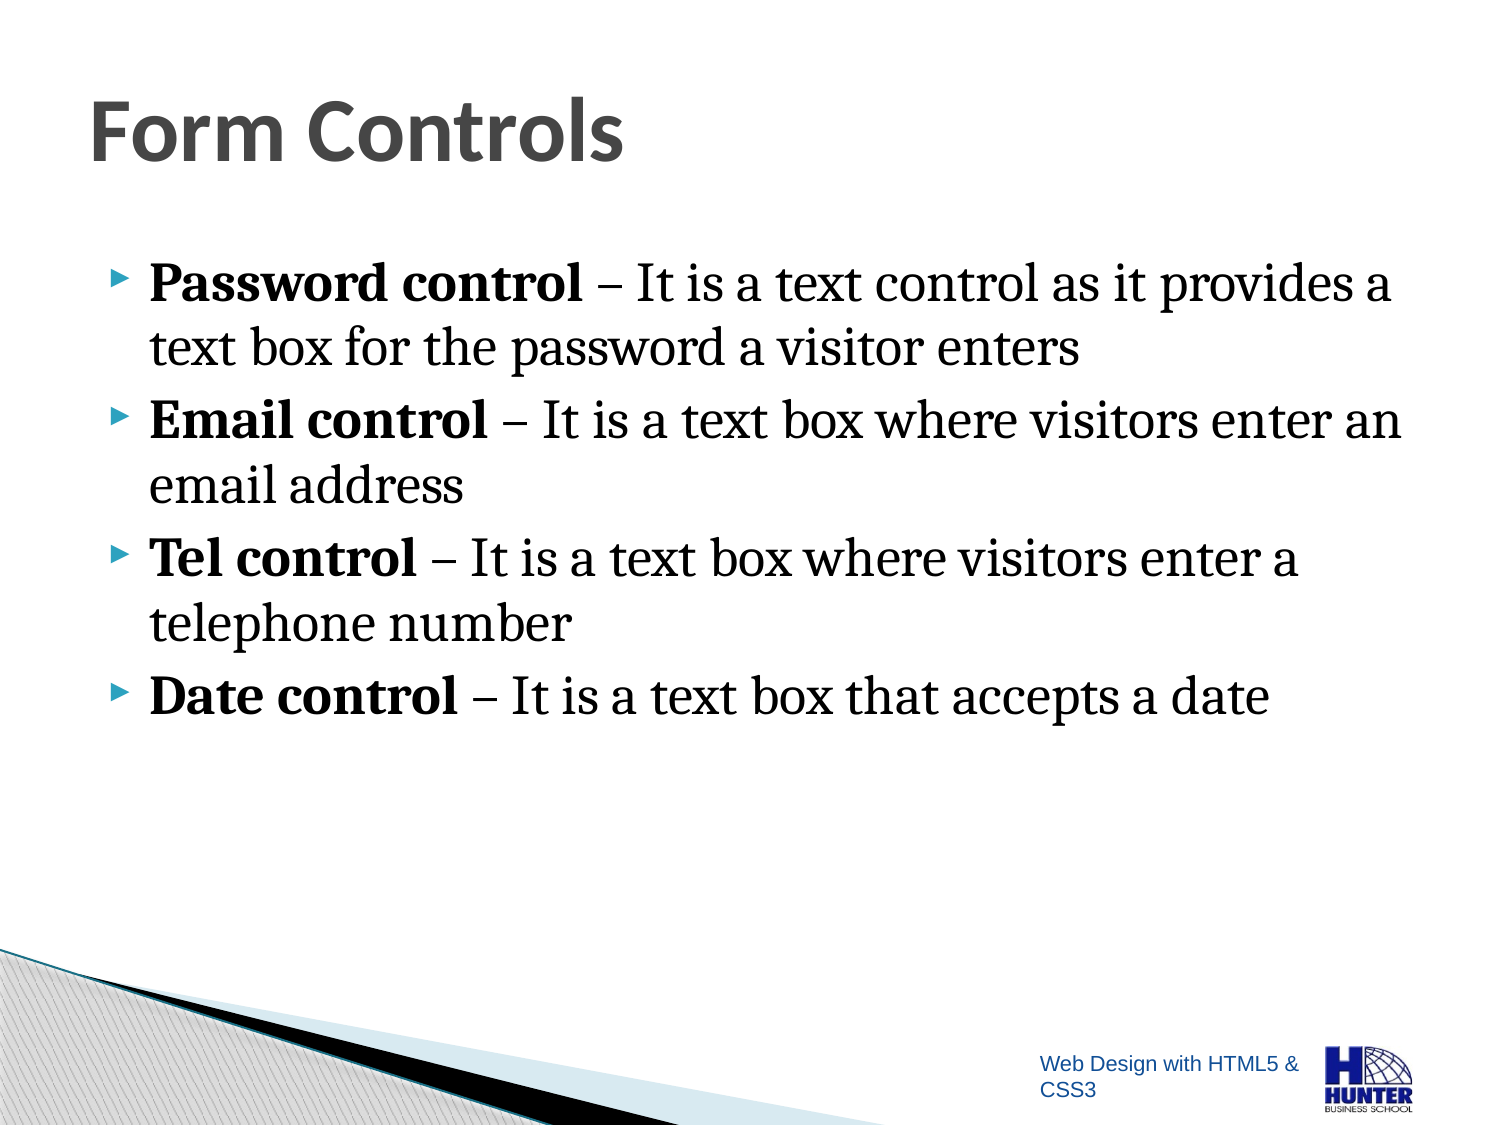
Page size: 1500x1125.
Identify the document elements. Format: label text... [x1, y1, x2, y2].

title Form Controls [75, 45, 1425, 233]
list Password control – It is a text control as it provides a text box for the password a visitor enters Email control – It is a text box where visitors enter an email address Tel control – It is a text box where visitors enter a telephone number Date control – It is a text box that accepts a date [75, 243, 1425, 986]
picture [1325, 1046, 1413, 1113]
